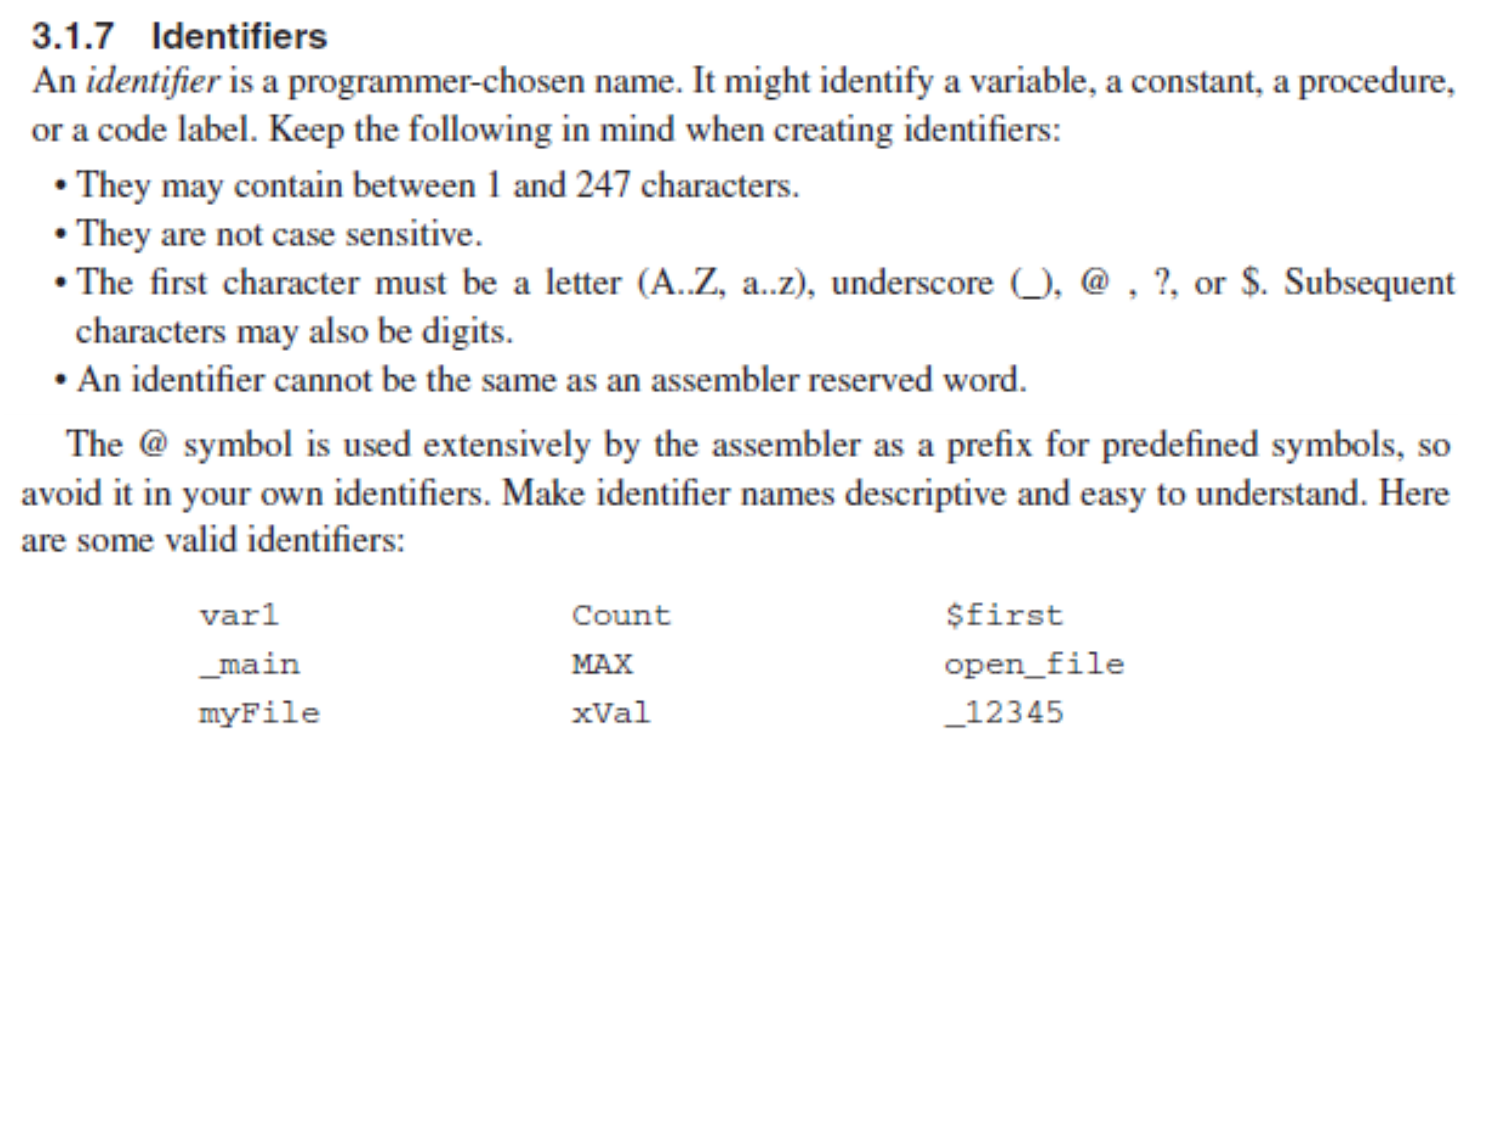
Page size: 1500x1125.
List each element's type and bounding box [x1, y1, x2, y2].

picture [3, 13, 1463, 738]
